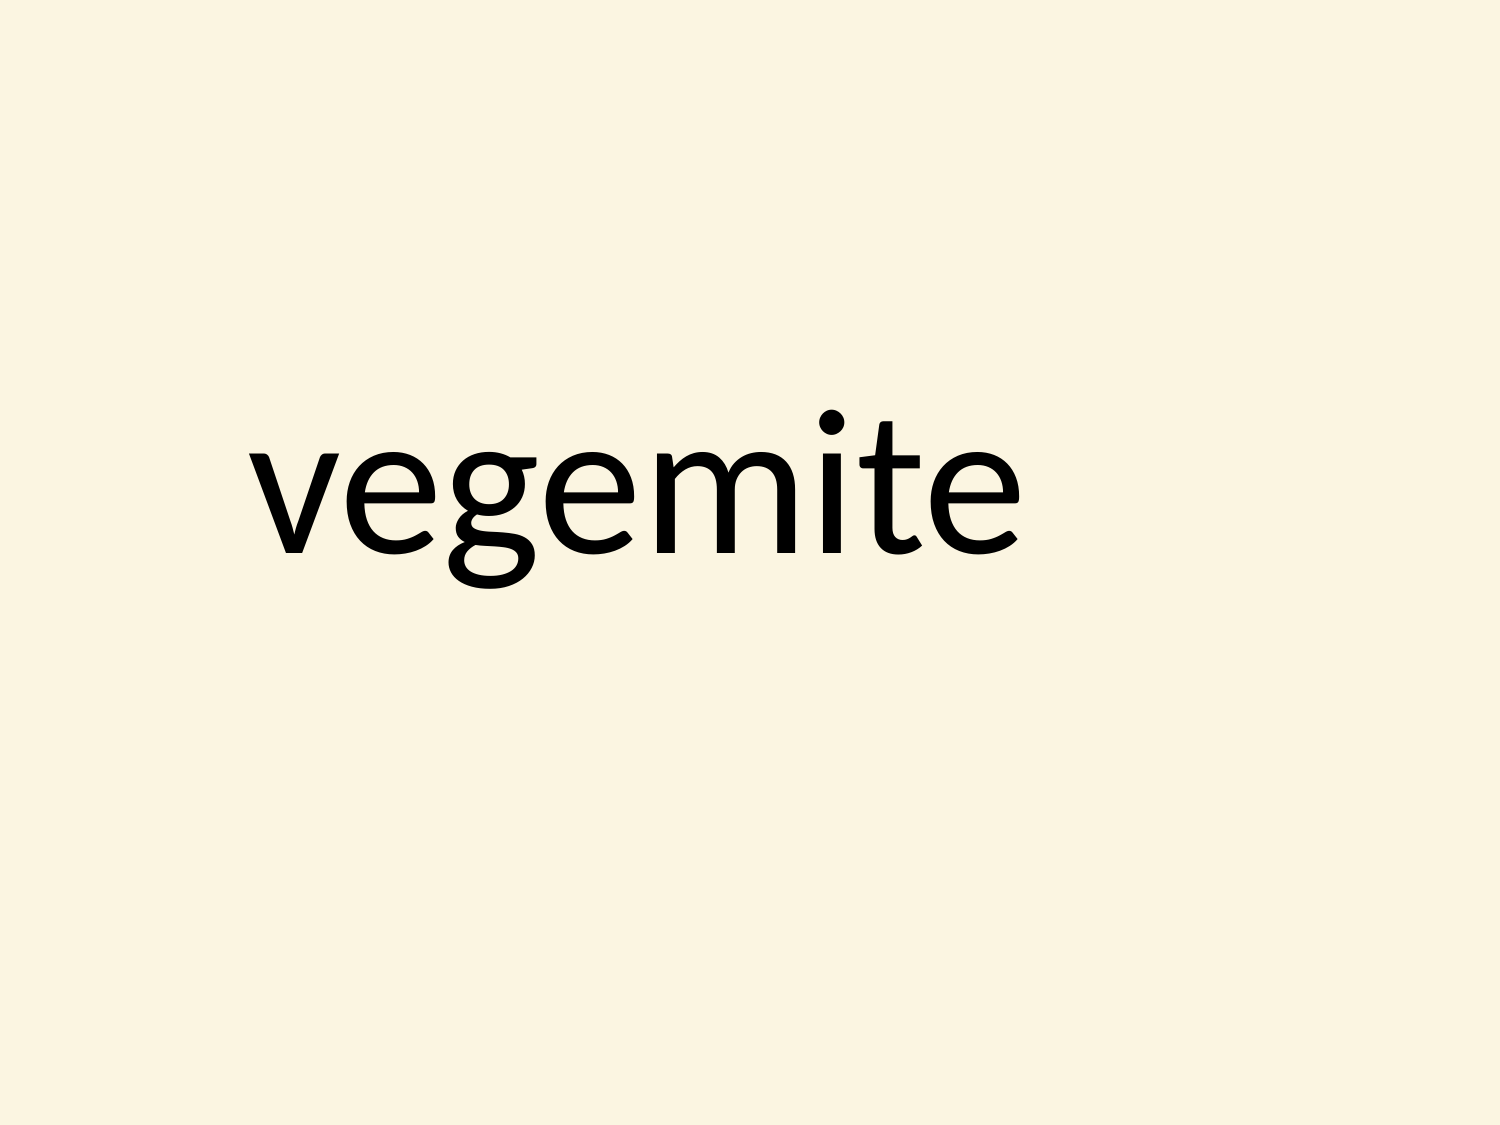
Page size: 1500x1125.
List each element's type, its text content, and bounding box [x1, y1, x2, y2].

title vegemite [0, 349, 1276, 591]
